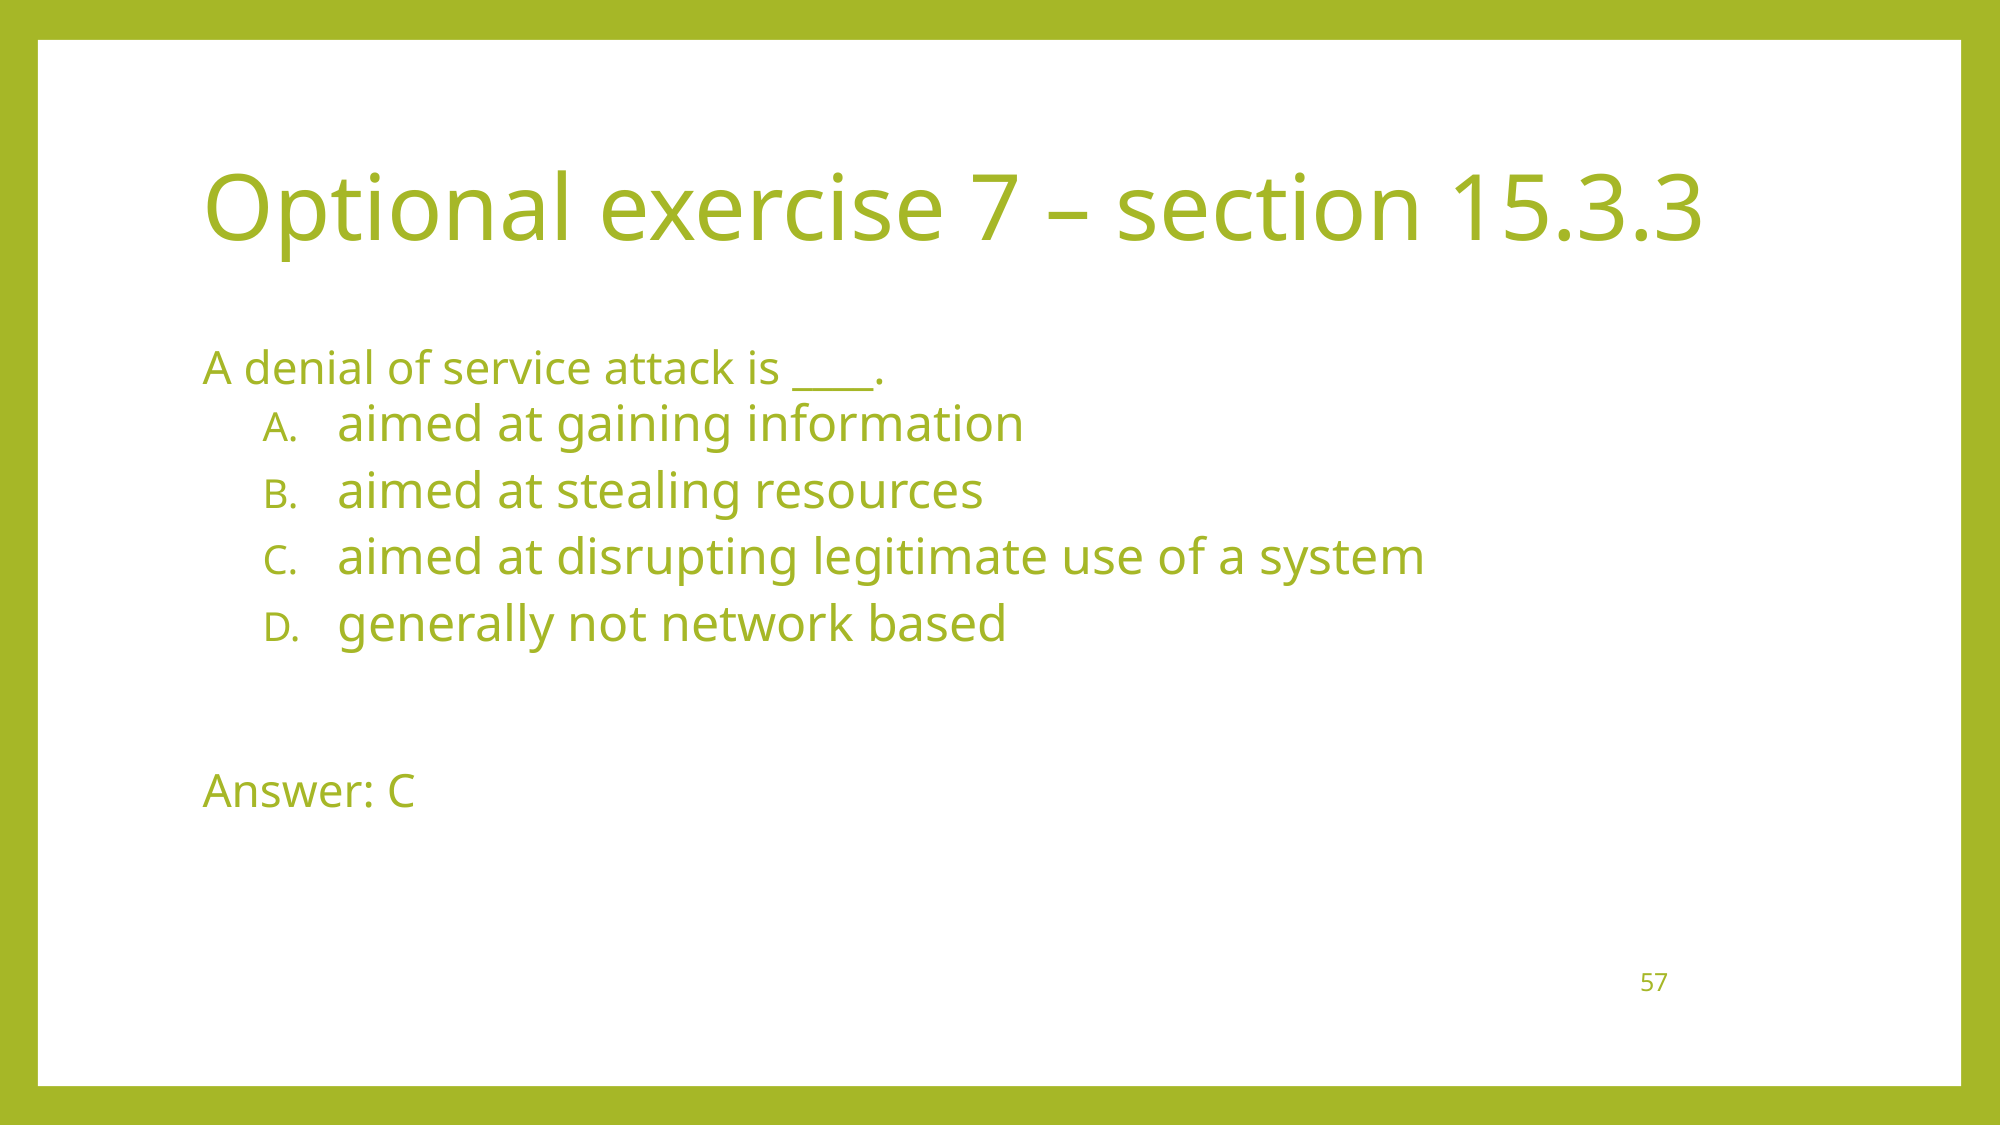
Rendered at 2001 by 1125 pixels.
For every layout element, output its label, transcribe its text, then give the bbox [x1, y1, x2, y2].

title Optional exercise 7 – section 15.3.3 [187, 99, 1808, 323]
slide_number 57 [1583, 940, 1684, 1027]
list A denial of service attack is ____. aimed at gaining information aimed at stealing resources aimed at disrupting legitimate use of a system generally not network based Answer: C [187, 337, 1808, 1000]
